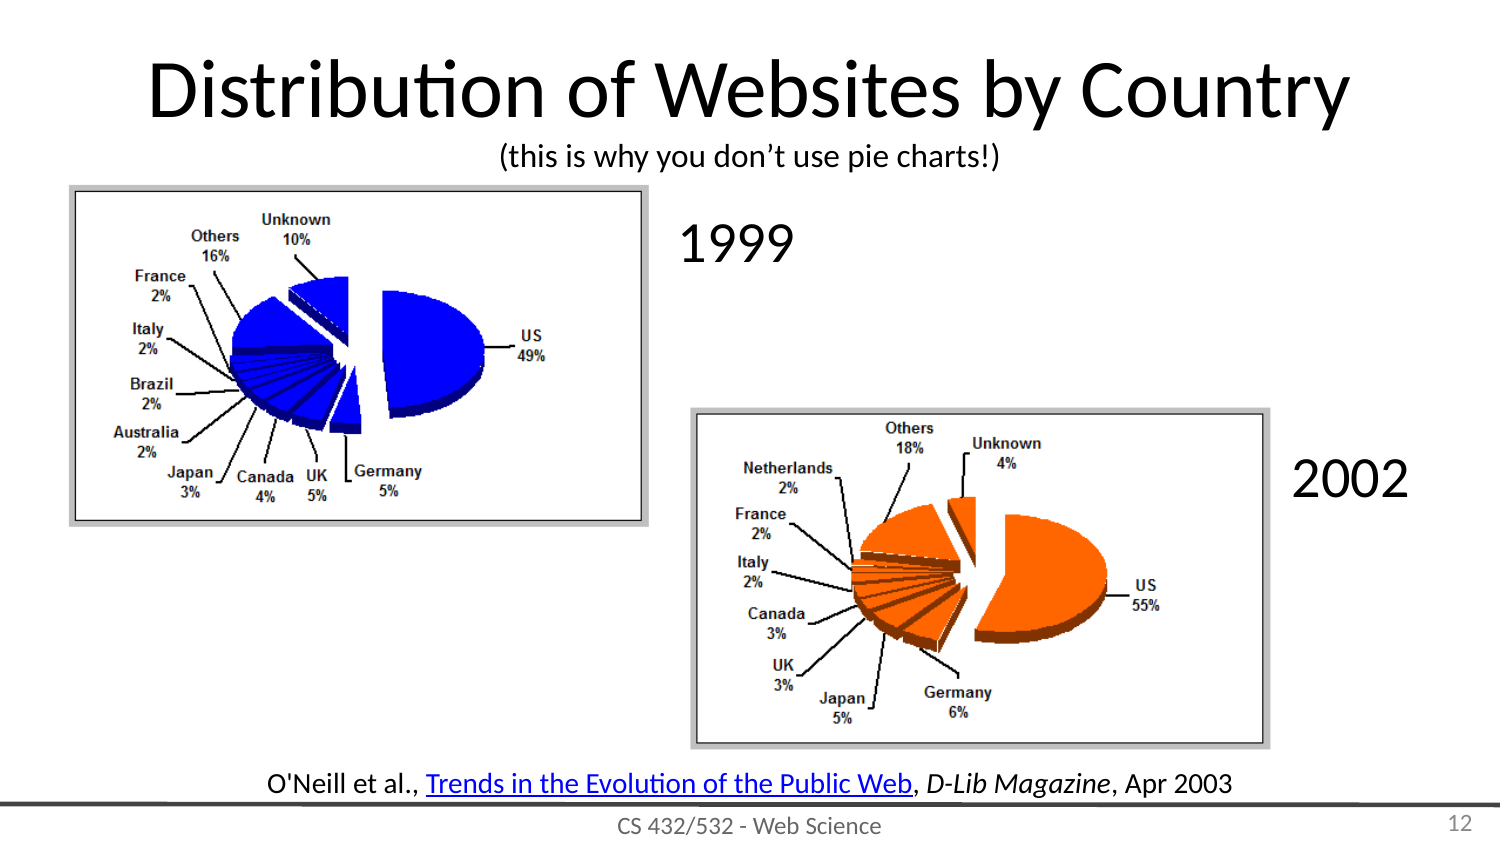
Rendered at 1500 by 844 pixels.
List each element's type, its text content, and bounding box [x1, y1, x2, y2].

title Distribution of Websites by Country (this is why you don’t use pie charts!) [75, 33, 1425, 175]
slide_number ‹#› [1137, 798, 1488, 844]
picture [62, 177, 656, 534]
text_box 1999 [662, 196, 888, 261]
text_box O'Neill et al., Trends in the Evolution of the Public Web, D-Lib Magazine, Apr 2003 [197, 756, 1303, 795]
picture [687, 402, 1274, 753]
text_box 2002 [1277, 431, 1425, 496]
